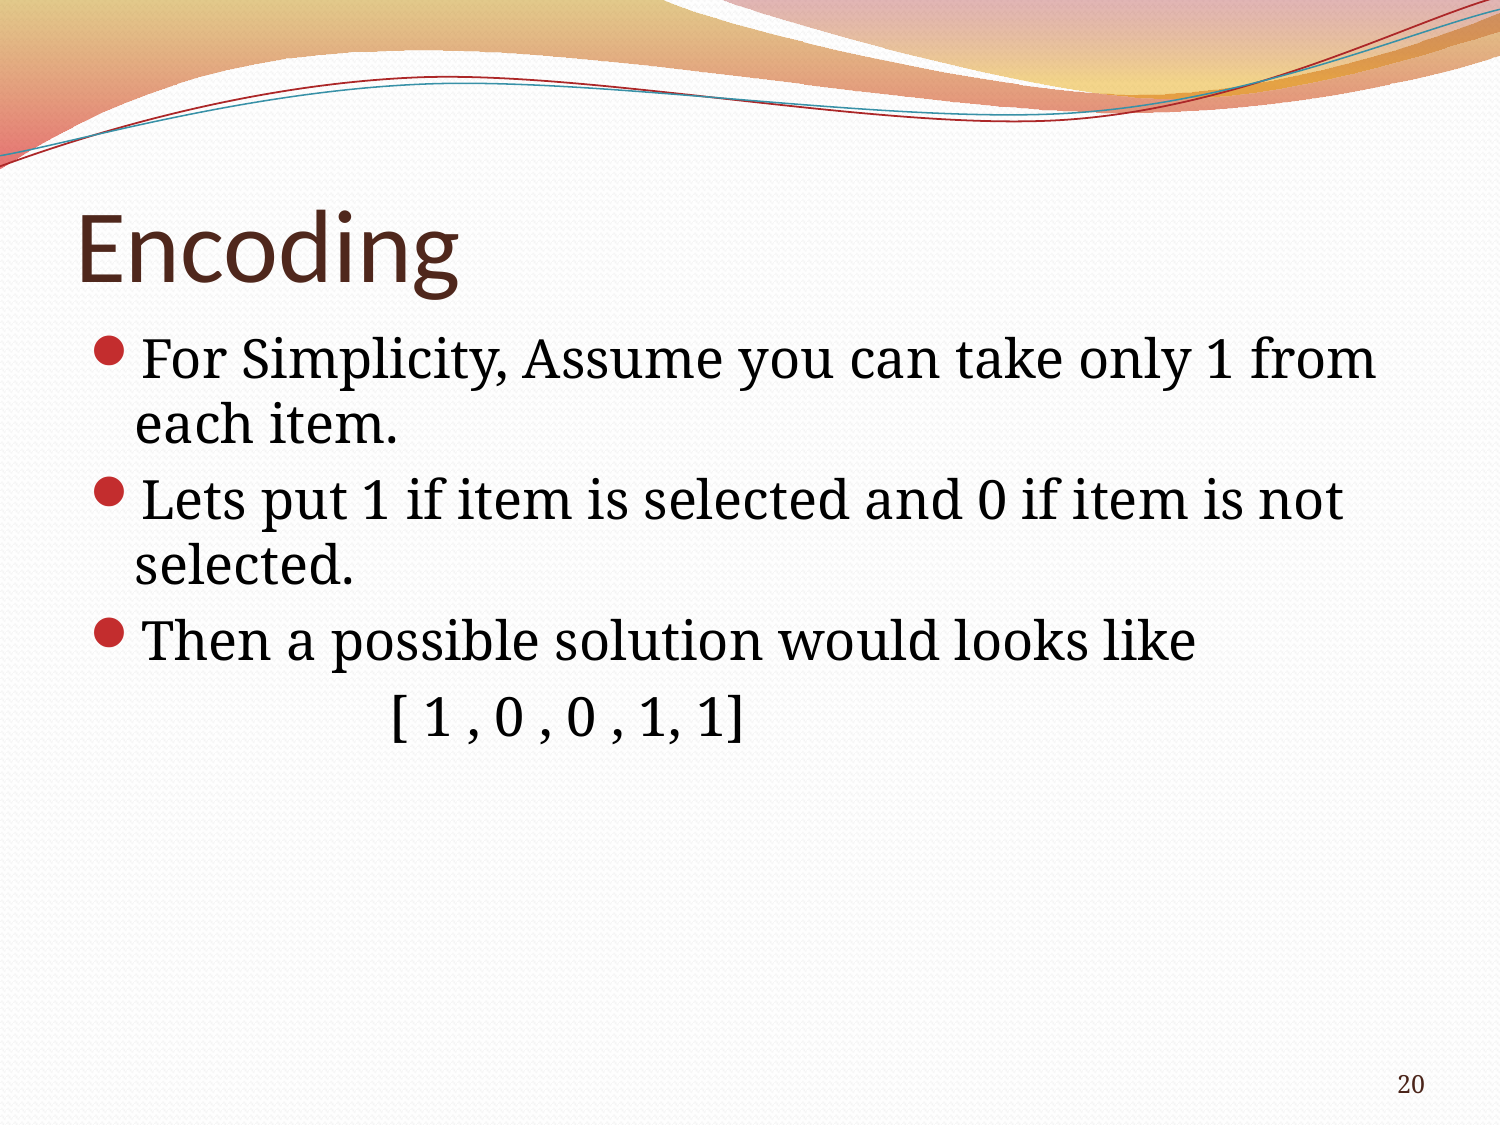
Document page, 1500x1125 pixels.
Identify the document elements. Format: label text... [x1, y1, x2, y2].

list For Simplicity, Assume you can take only 1 from each item. Lets put 1 if item is selected and 0 if item is not selected. Then a possible solution would looks like [ 1 , 0 , 0 , 1, 1] [75, 317, 1425, 1038]
title Encoding [75, 115, 1425, 303]
slide_number 20 [1299, 1042, 1425, 1103]
